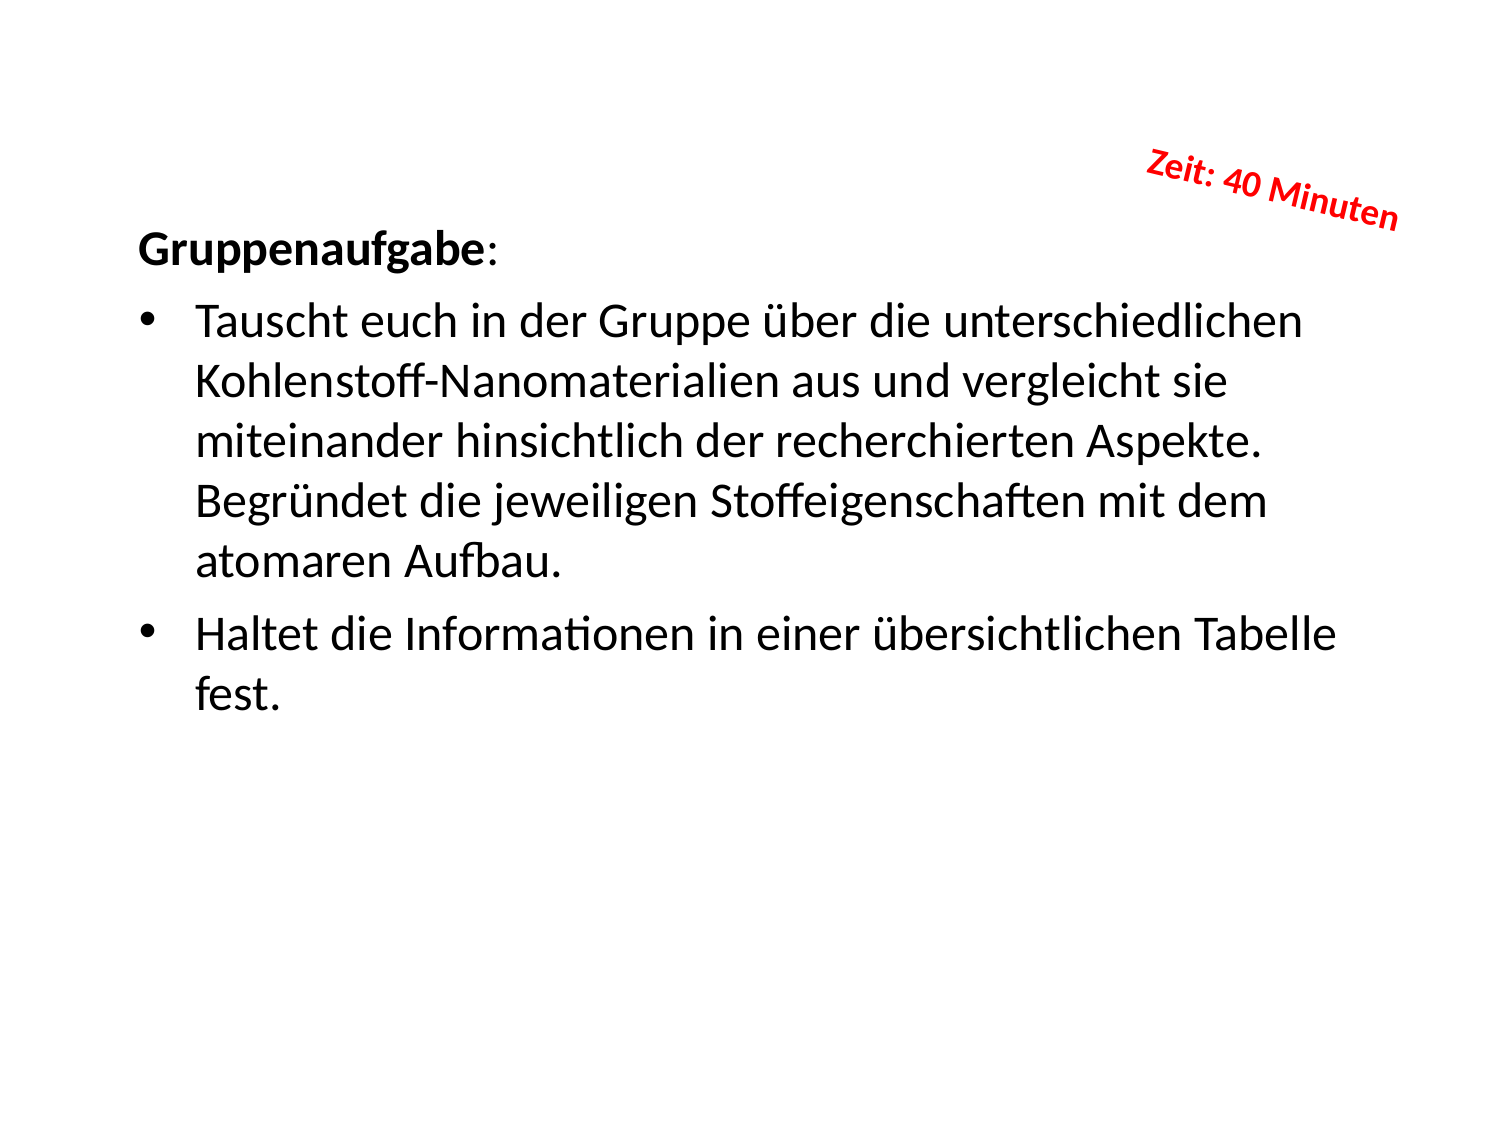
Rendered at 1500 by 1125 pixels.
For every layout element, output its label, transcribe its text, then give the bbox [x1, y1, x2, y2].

text_box Gruppenaufgabe: Tauscht euch in der Gruppe über die unterschiedlichen Kohlenstoff-Nanomaterialien aus und vergleicht sie miteinander hinsichtlich der recherchierten Aspekte. Begründet die jeweiligen Stoffeigenschaften mit dem atomaren Aufbau. Haltet die Informationen in einer übersichtlichen Tabelle fest. [123, 208, 1400, 728]
text_box Zeit: 40 Minuten [1128, 125, 1430, 252]
